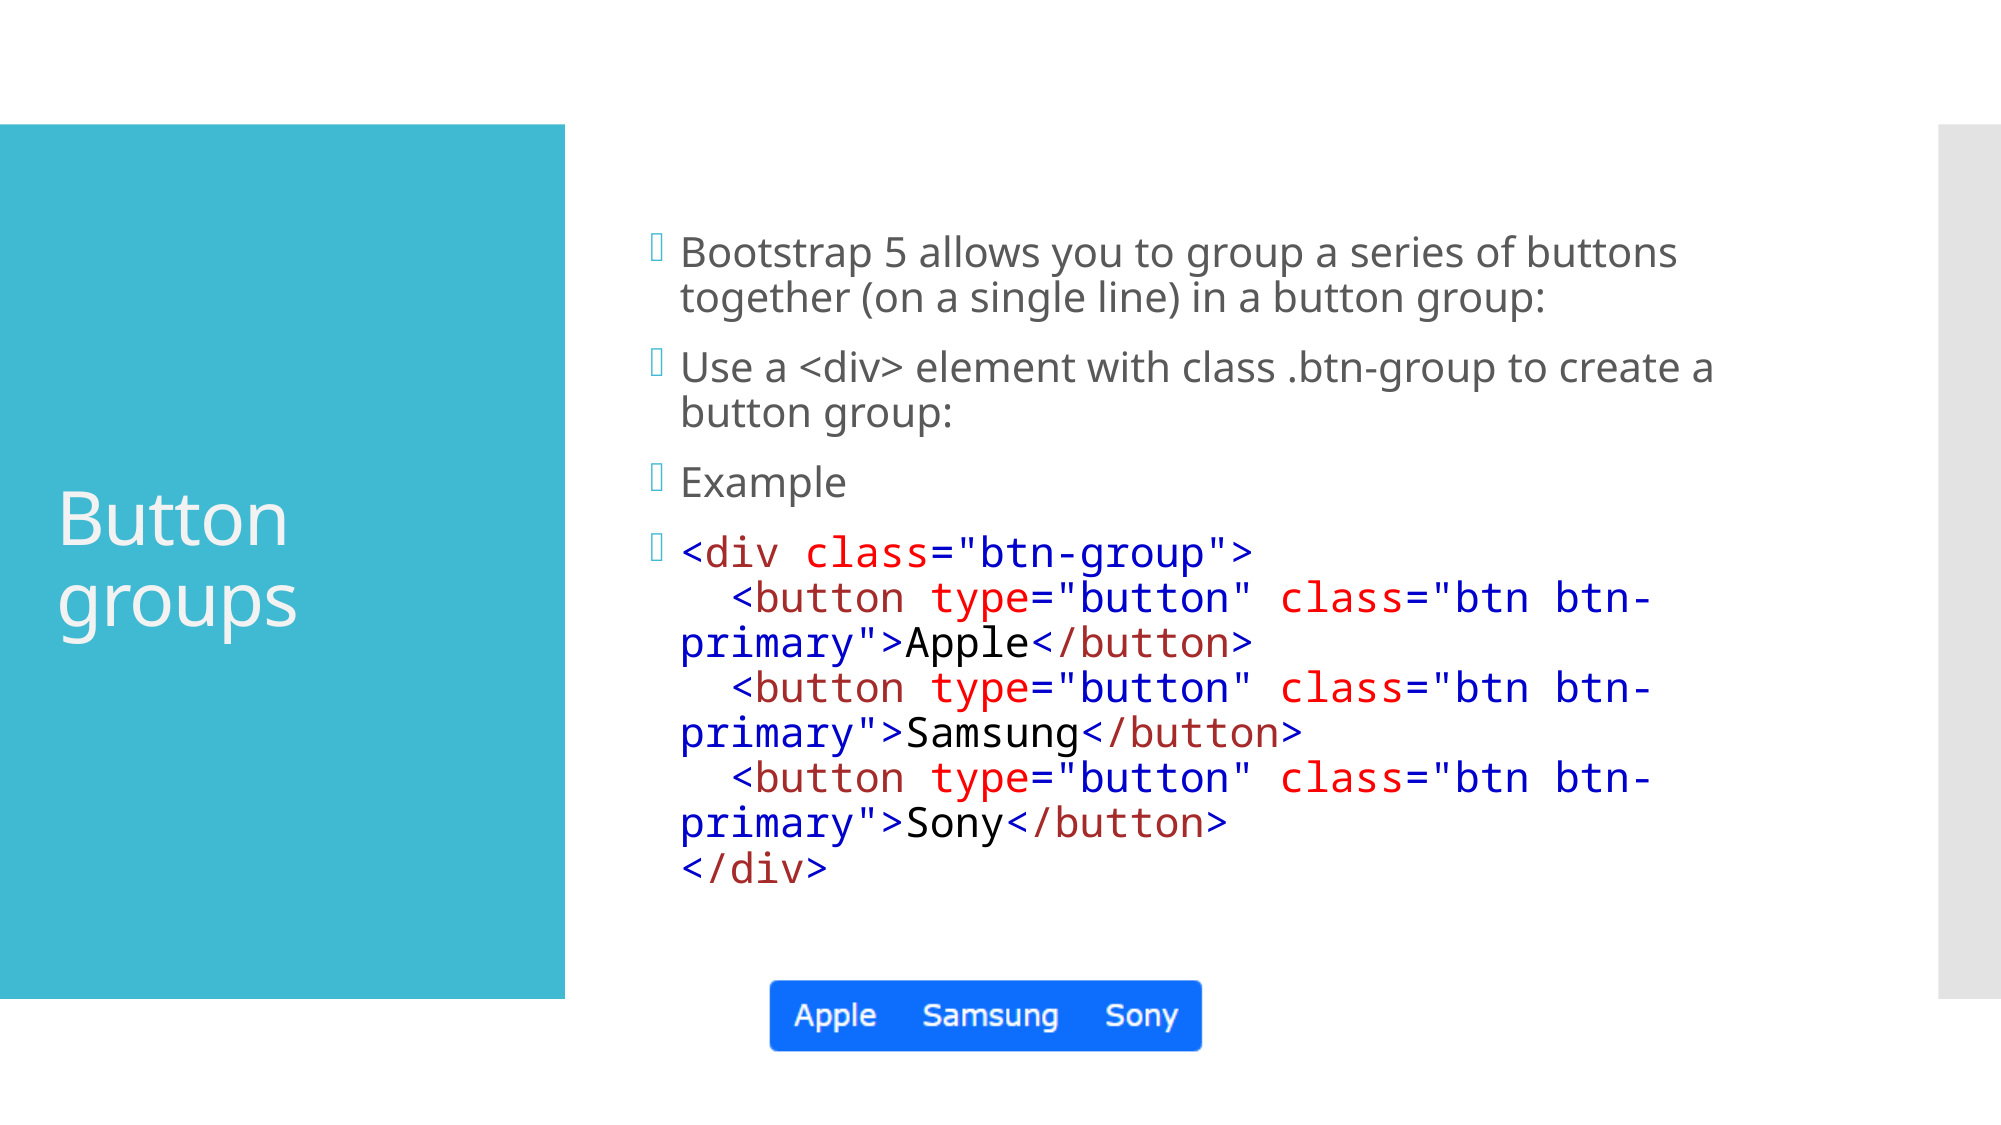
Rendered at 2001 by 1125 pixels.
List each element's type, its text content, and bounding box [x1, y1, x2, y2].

list Bootstrap 5 allows you to group a series of buttons together (on a single line) in a button group: Use a <div> element with class .btn-group to create a button group: Example <div class="btn-group"> <button type="button" class="btn btn-primary">Apple</button> <button type="button" class="btn btn-primary">Samsung</button> <button type="button" class="btn btn-primary">Sony</button> </div> [634, 141, 1835, 982]
title Button groups [41, 184, 525, 940]
picture [756, 968, 1244, 1080]
